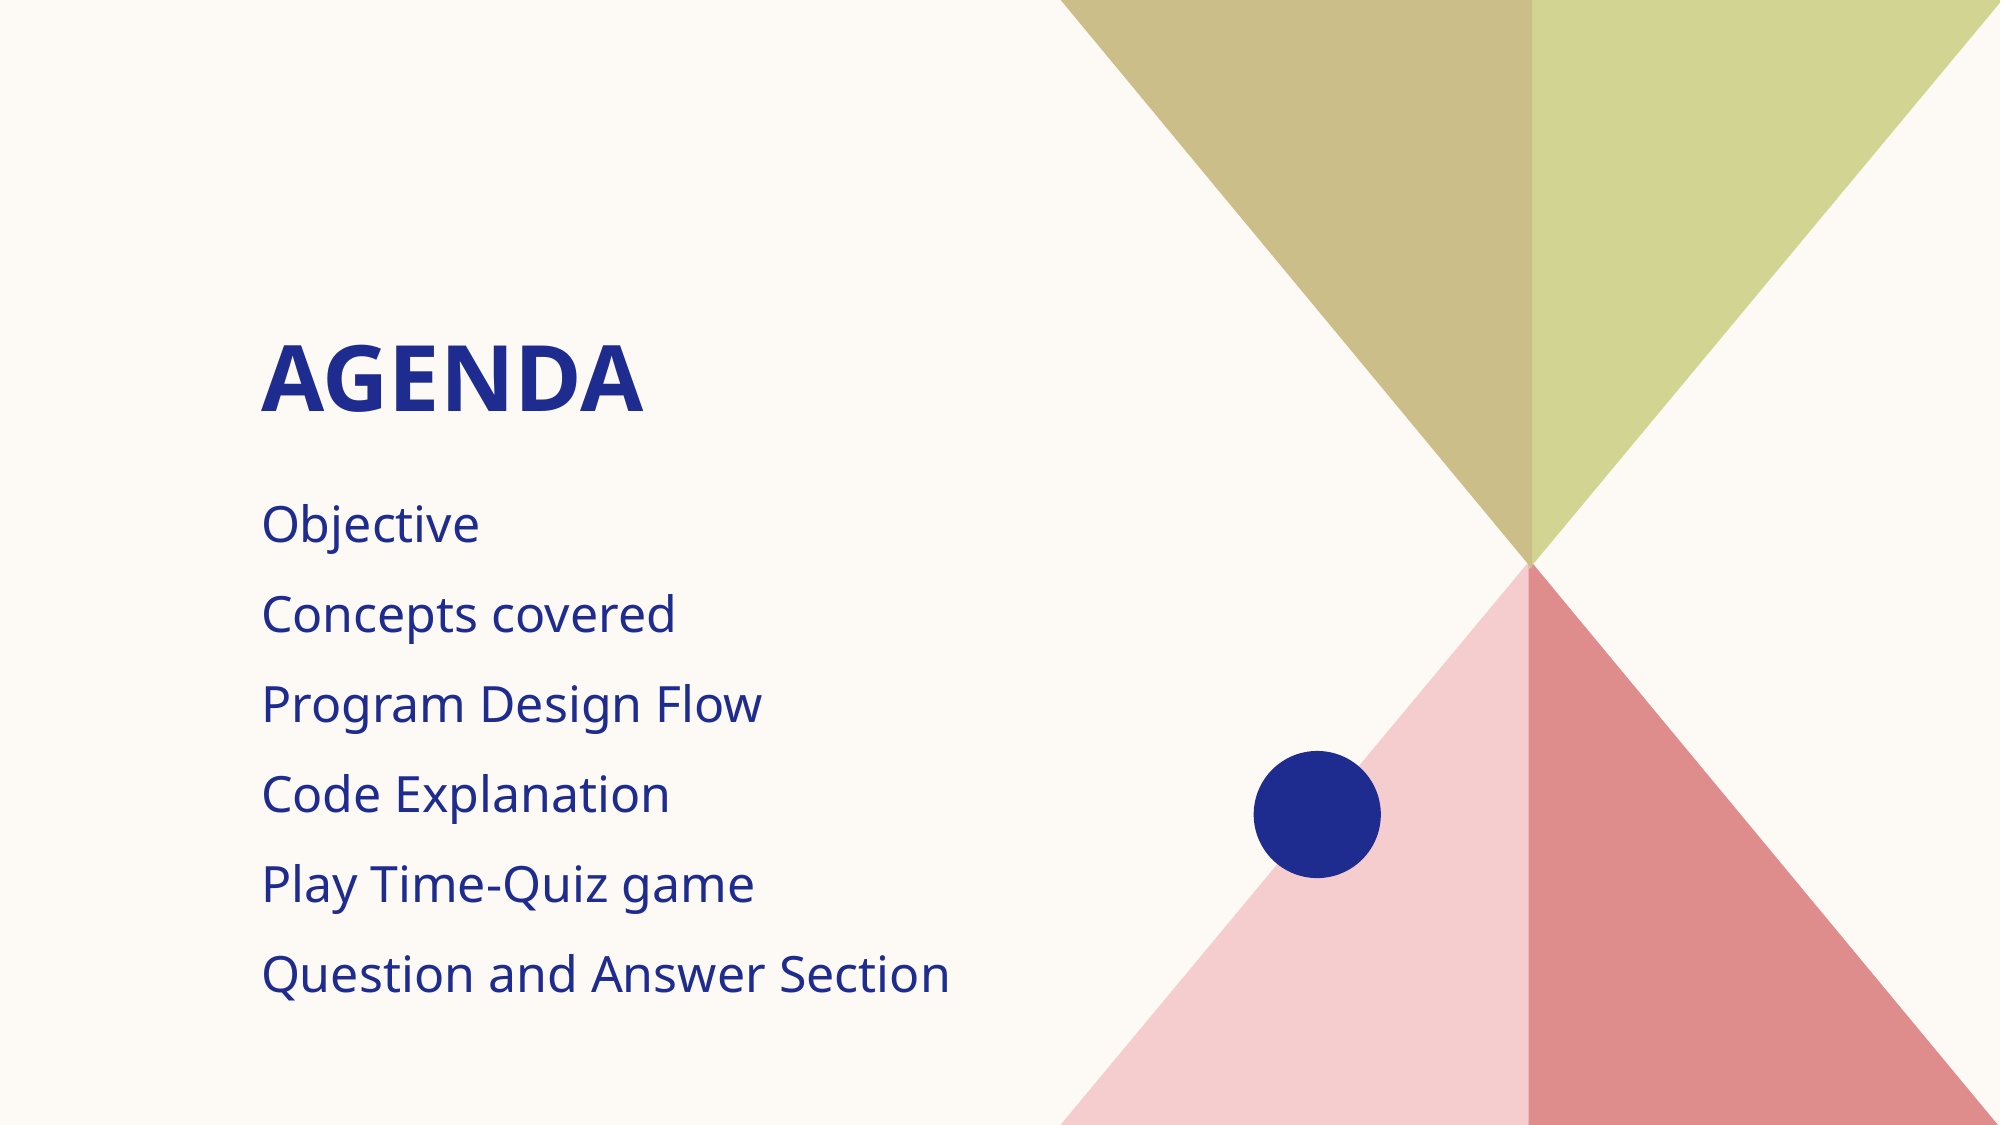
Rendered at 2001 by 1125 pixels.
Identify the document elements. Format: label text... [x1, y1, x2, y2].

title AGENDA [246, 311, 1180, 438]
list Objective Concepts covered ​Program Design Flow Code Explanation Play Time-Quiz game ​Question and Answer Section [246, 454, 1180, 967]
